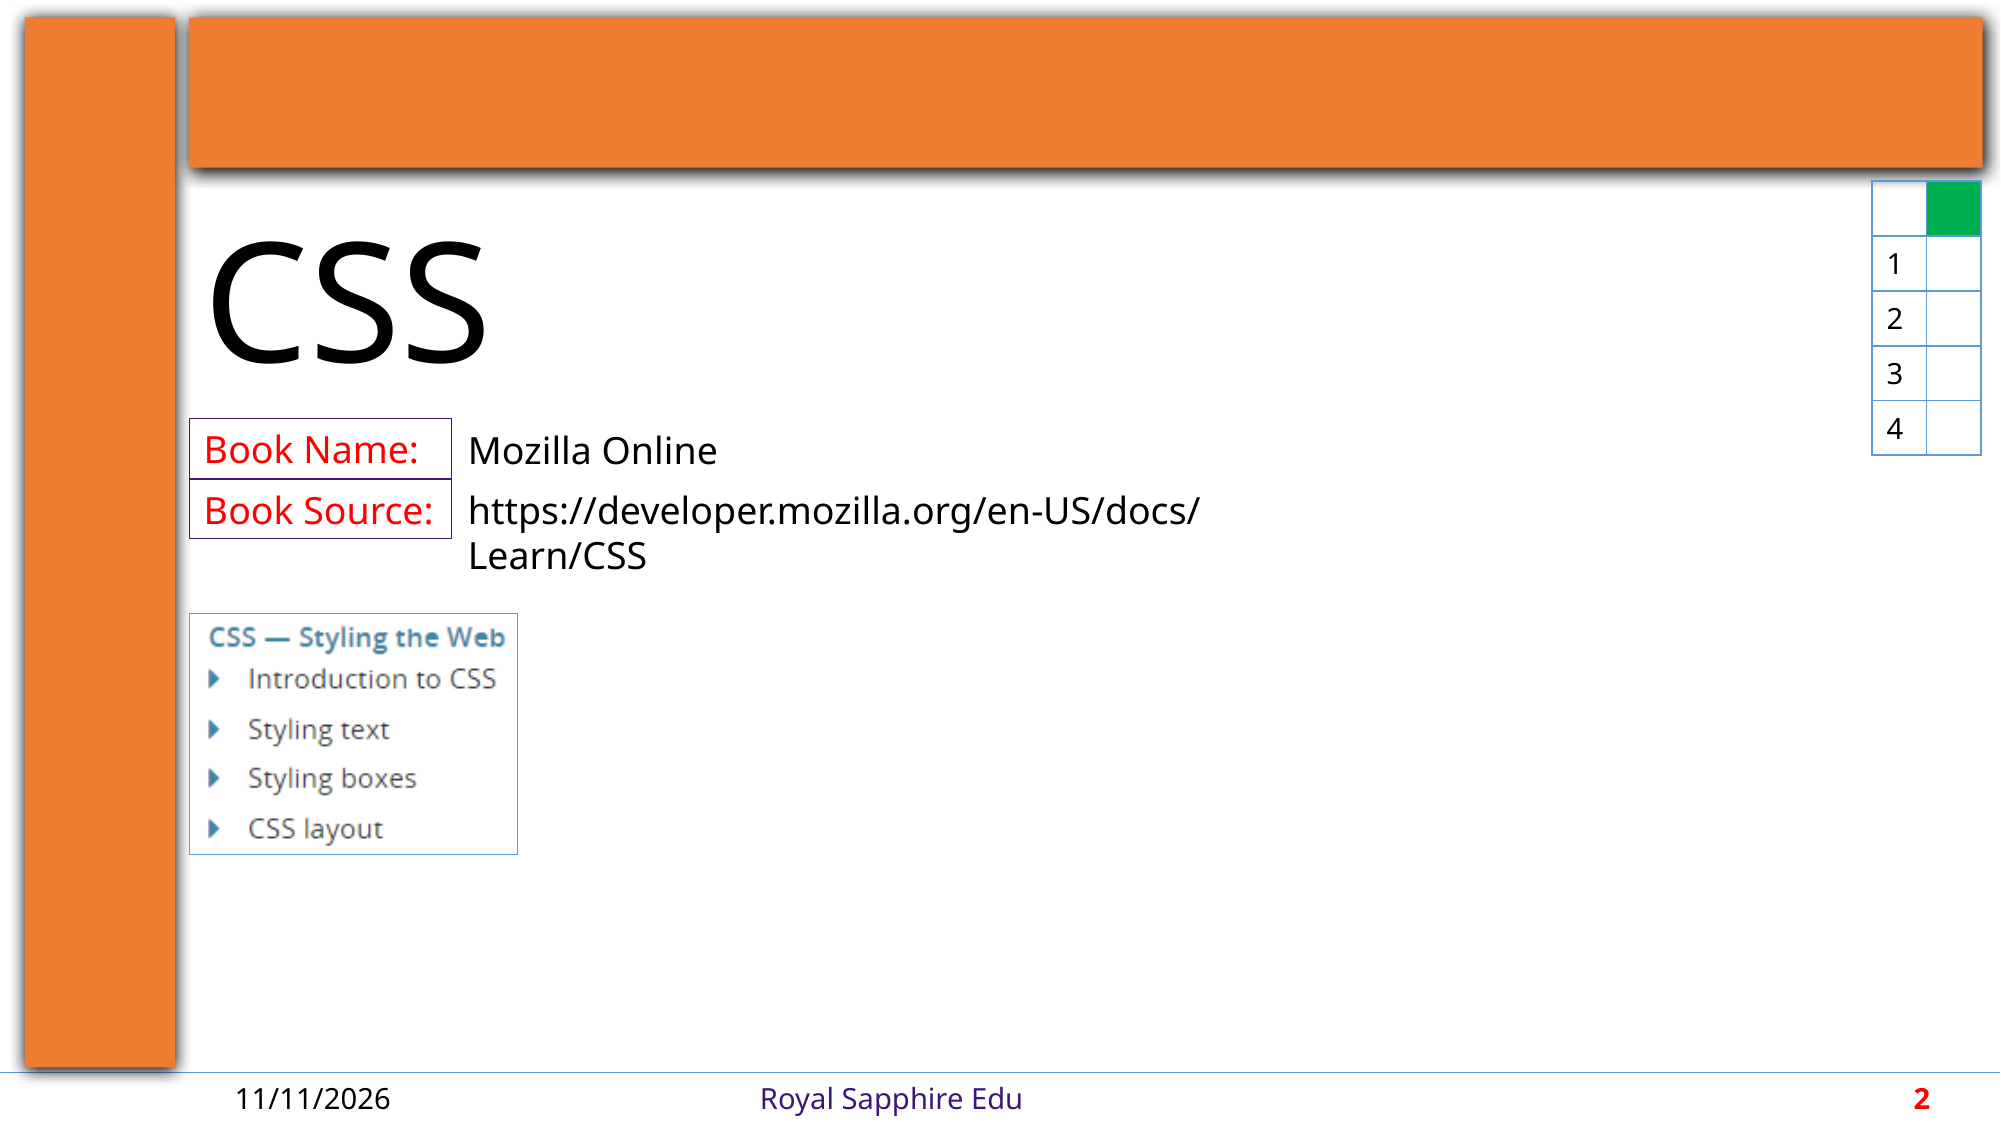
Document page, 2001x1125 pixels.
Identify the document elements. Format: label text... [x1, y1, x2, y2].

table_cell [1927, 347, 1980, 400]
table_header [1927, 182, 1980, 235]
list CSS [189, 181, 1449, 407]
table_cell [1927, 292, 1980, 345]
table_header [1873, 182, 1926, 235]
footer Royal Sapphire Edu [745, 1072, 1421, 1115]
list Mozilla Online [453, 419, 1129, 479]
table_cell [1927, 401, 1980, 454]
list https://developer.mozilla.org/en-US/docs/Learn/CSS [453, 479, 1269, 540]
table_cell 1 [1873, 237, 1926, 290]
table_cell 3 [1873, 347, 1926, 400]
table_cell 4 [1873, 401, 1926, 454]
slide_number 2 [1495, 1072, 1946, 1115]
picture [189, 613, 518, 855]
table_cell [1927, 237, 1980, 290]
table_cell 2 [1873, 292, 1926, 345]
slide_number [220, 1072, 671, 1115]
